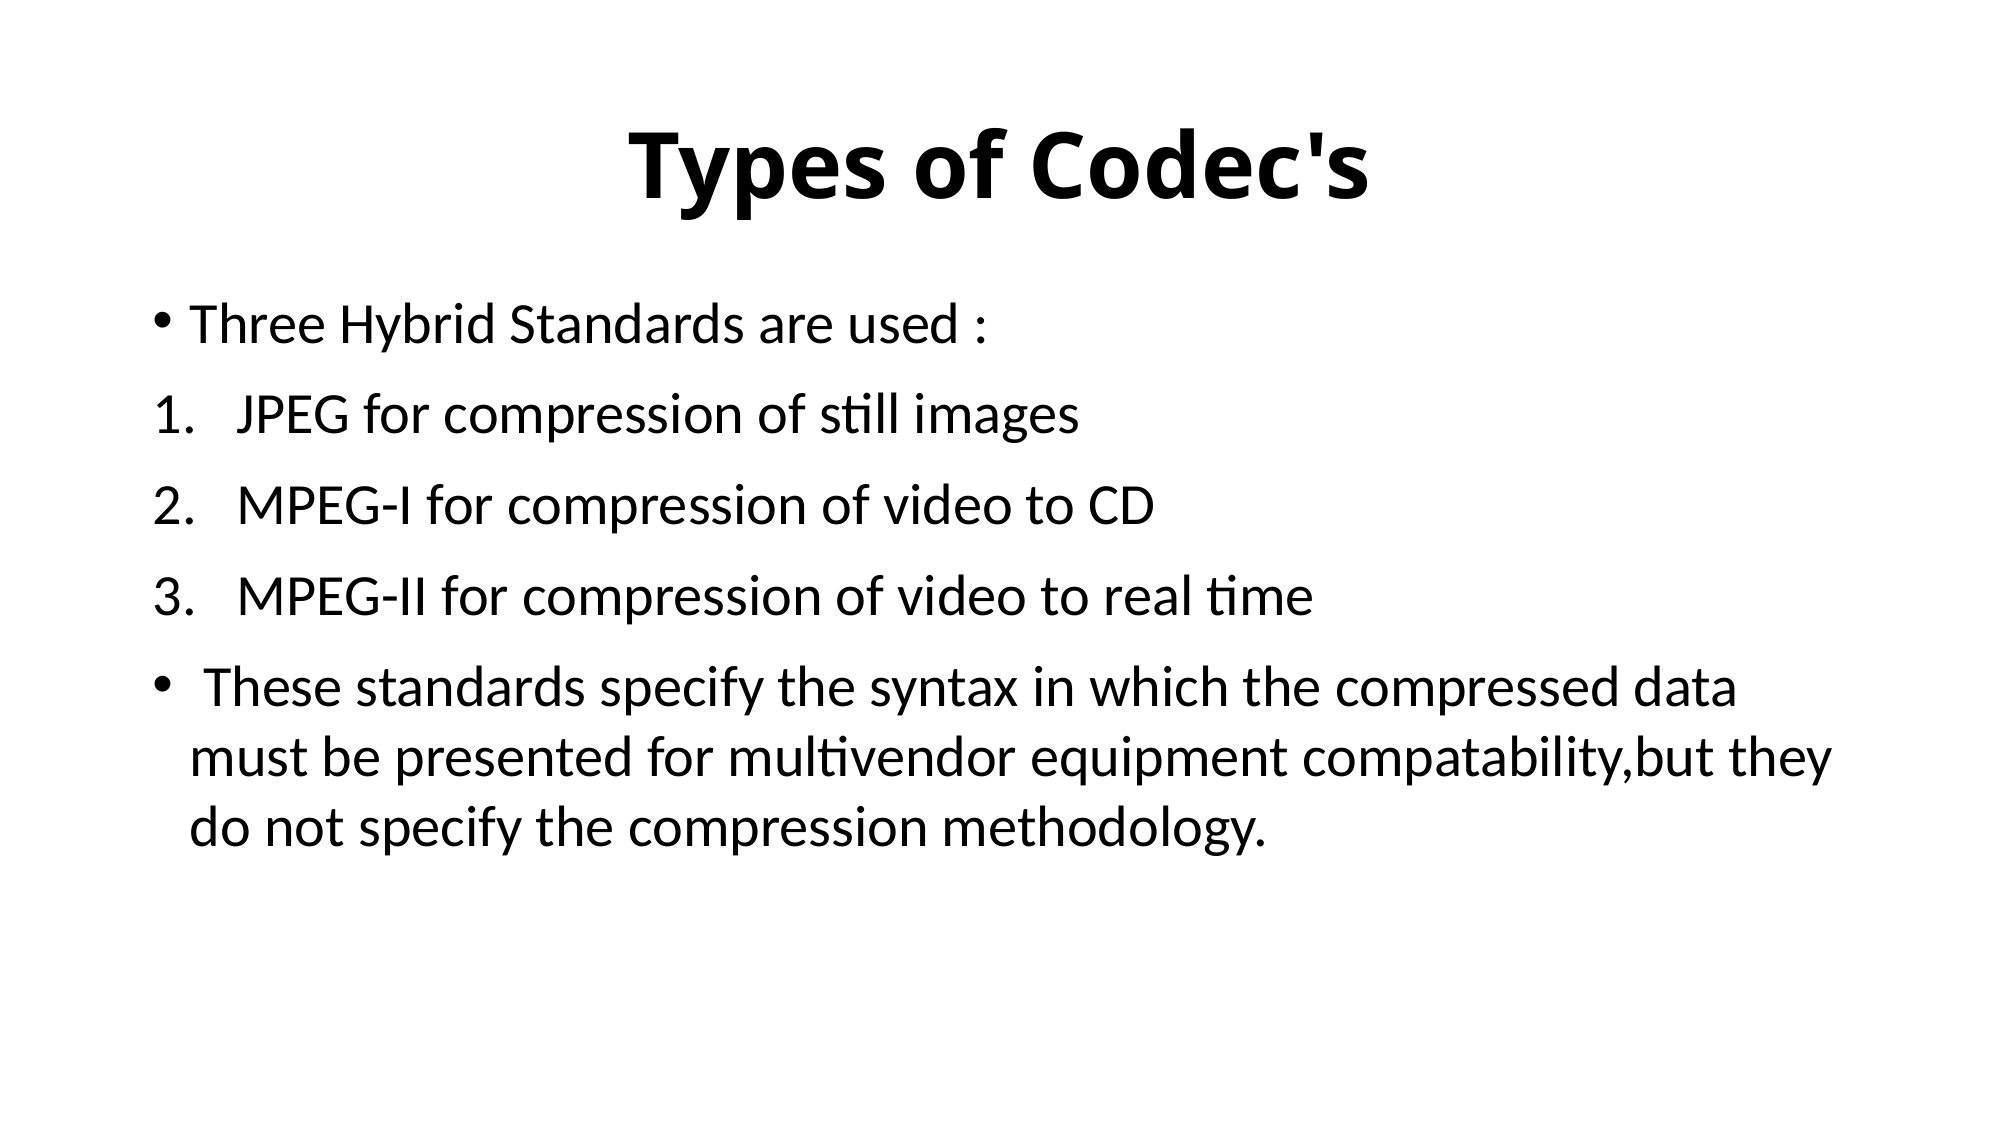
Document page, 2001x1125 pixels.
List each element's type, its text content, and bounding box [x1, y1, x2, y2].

list Three Hybrid Standards are used : JPEG for compression of still images MPEG-I for compression of video to CD MPEG-II for compression of video to real time These standards specify the syntax in which the compressed data must be presented for multivendor equipment compatability,but they do not specify the compression methodology. [137, 277, 1863, 1014]
title Types of Codec's [137, 59, 1863, 277]
